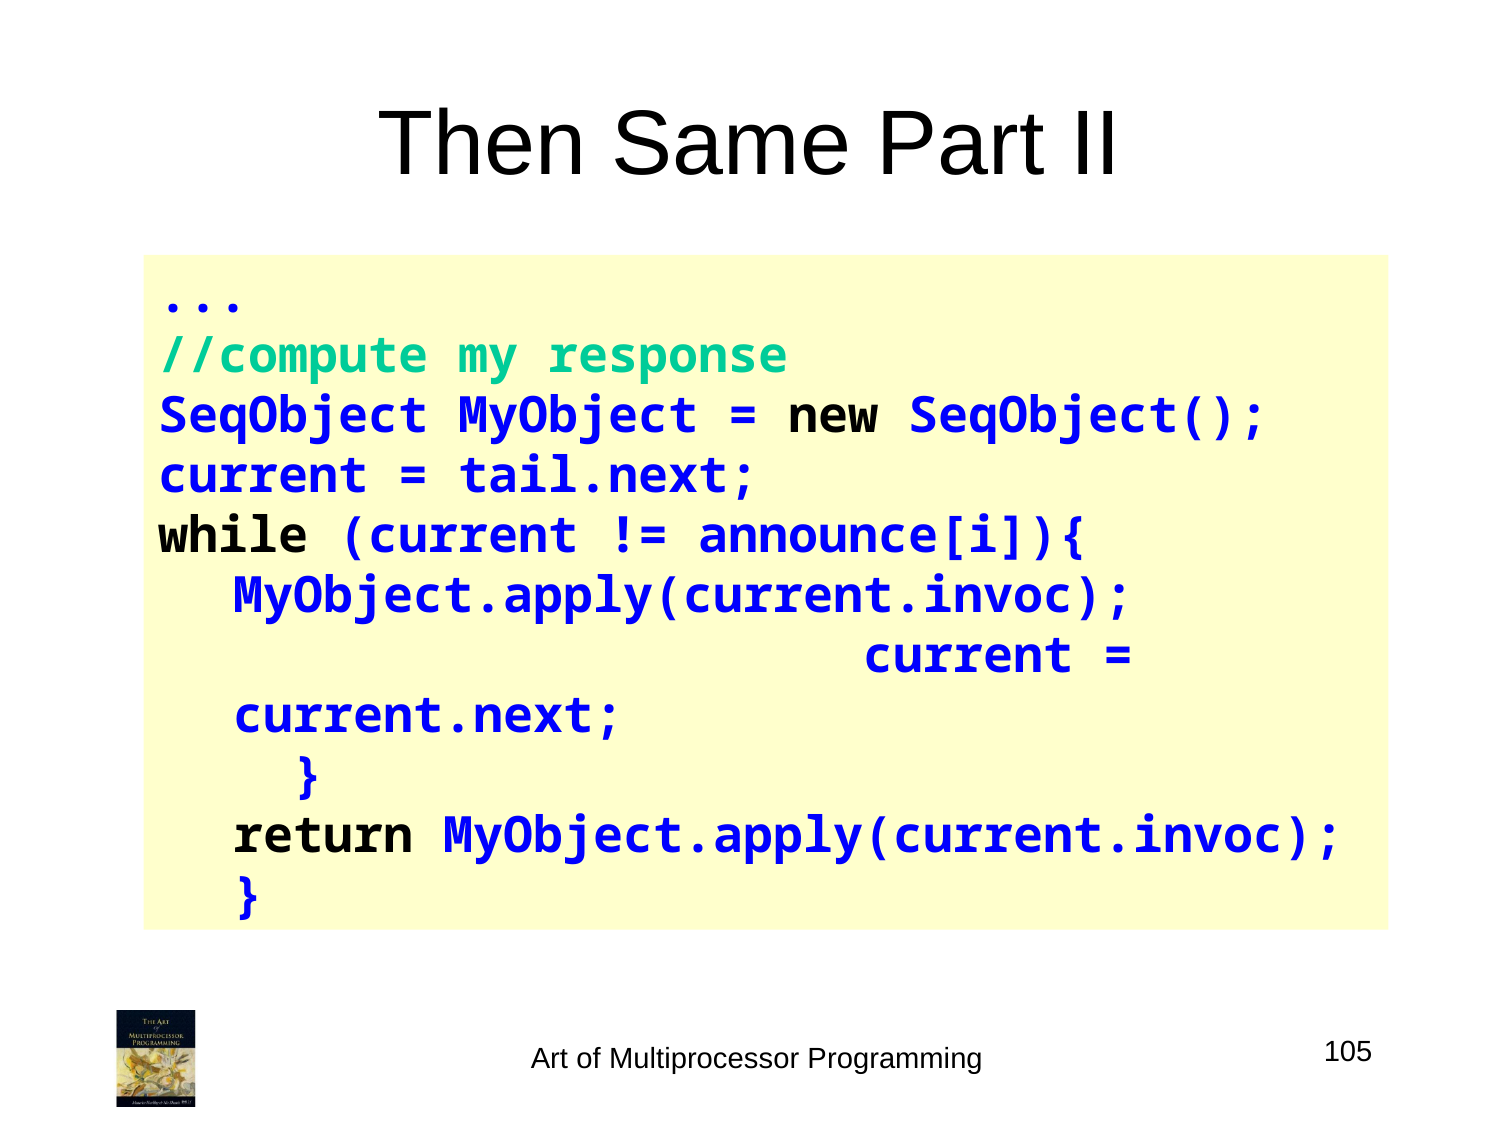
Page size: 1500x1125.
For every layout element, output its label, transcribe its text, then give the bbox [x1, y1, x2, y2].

text_box ... //compute my response SeqObject MyObject = new SeqObject(); current = tail.next; while (current != announce[i]){ MyObject.apply(current.invoc); current = current.next; } return MyObject.apply(current.invoc); } [143, 254, 1389, 930]
title Then Same Part II [112, 44, 1388, 232]
footer Art of Multiprocessor Programming [484, 1031, 1030, 1107]
slide_number 105 [1074, 1024, 1388, 1101]
picture [107, 1010, 204, 1107]
